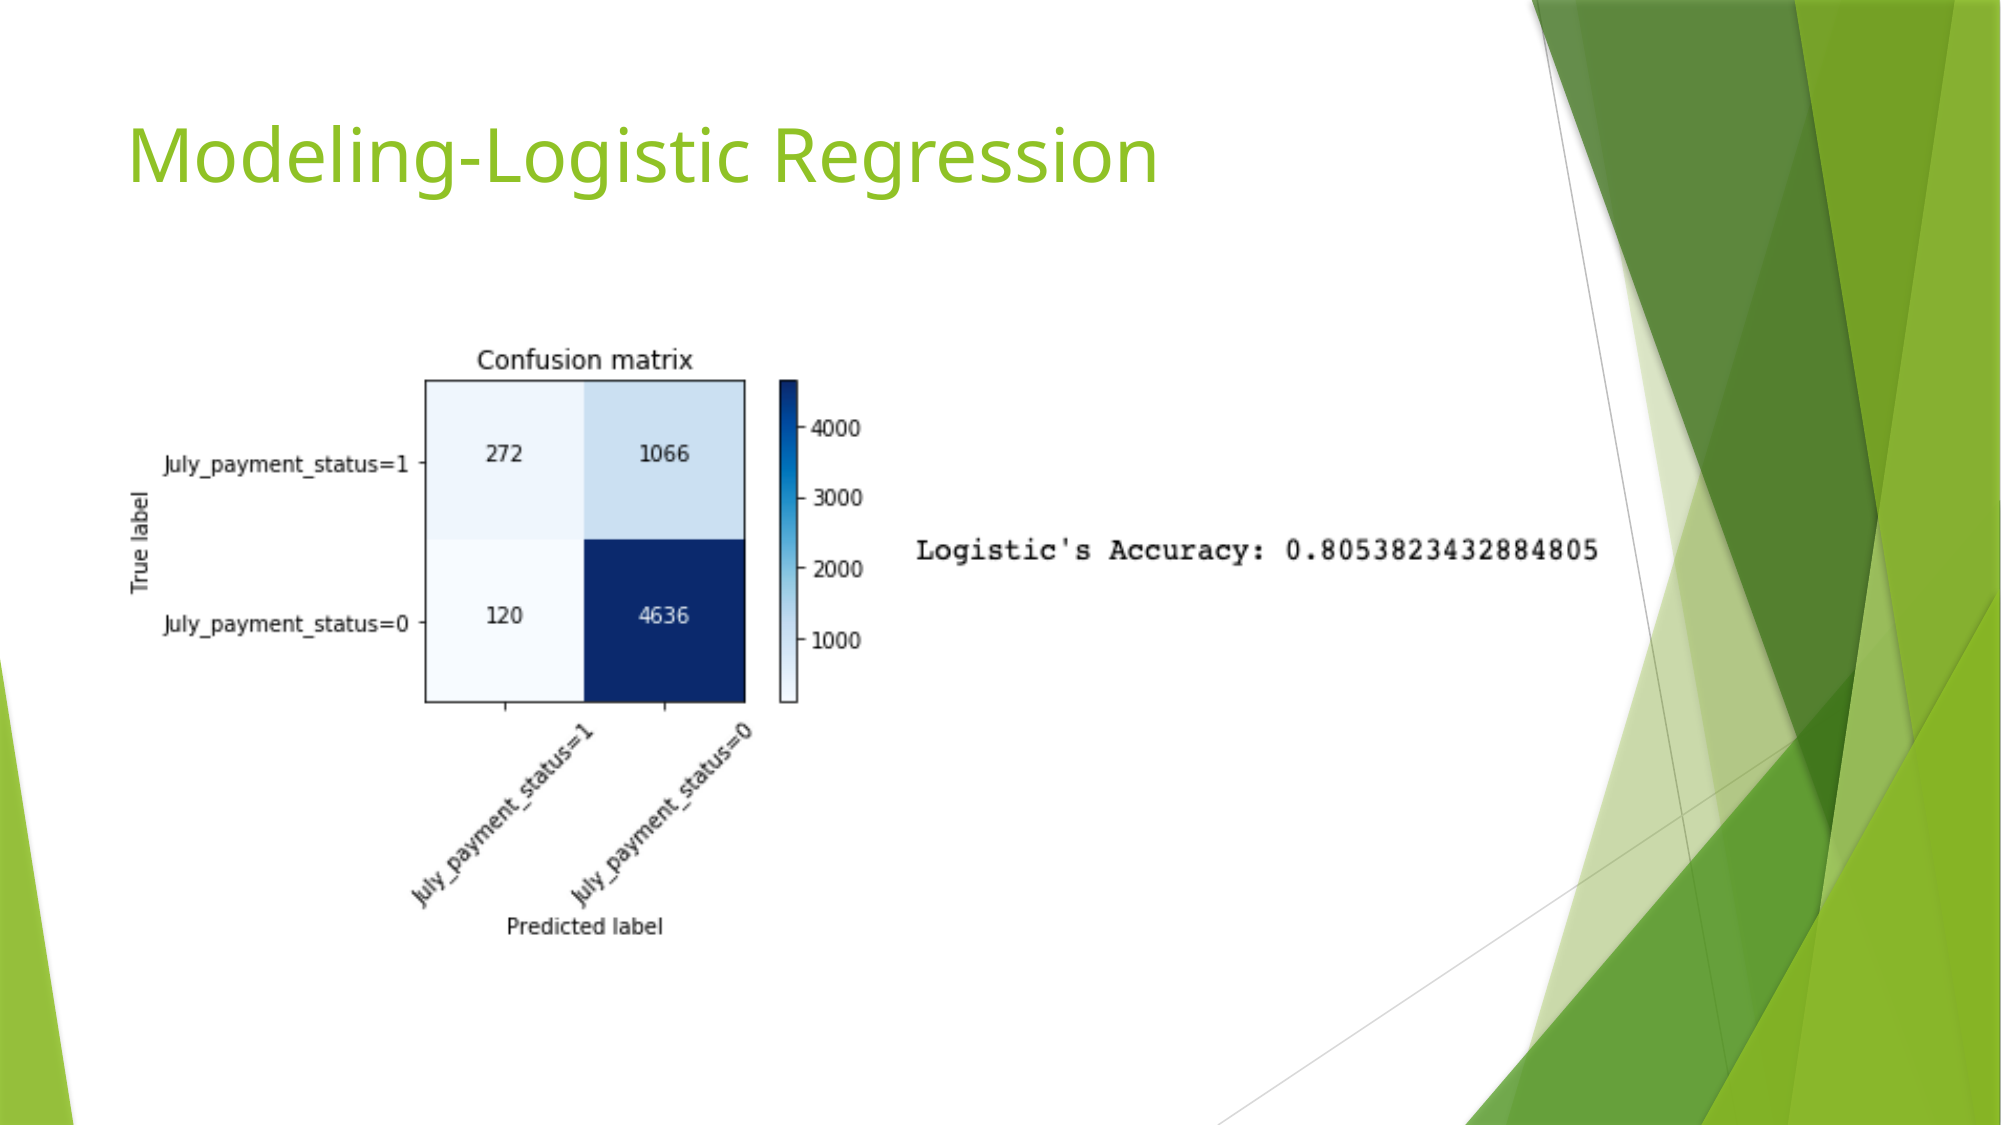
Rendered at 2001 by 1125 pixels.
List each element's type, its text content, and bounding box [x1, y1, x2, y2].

title Modeling-Logistic Regression [111, 99, 1522, 317]
picture [61, 334, 1615, 959]
